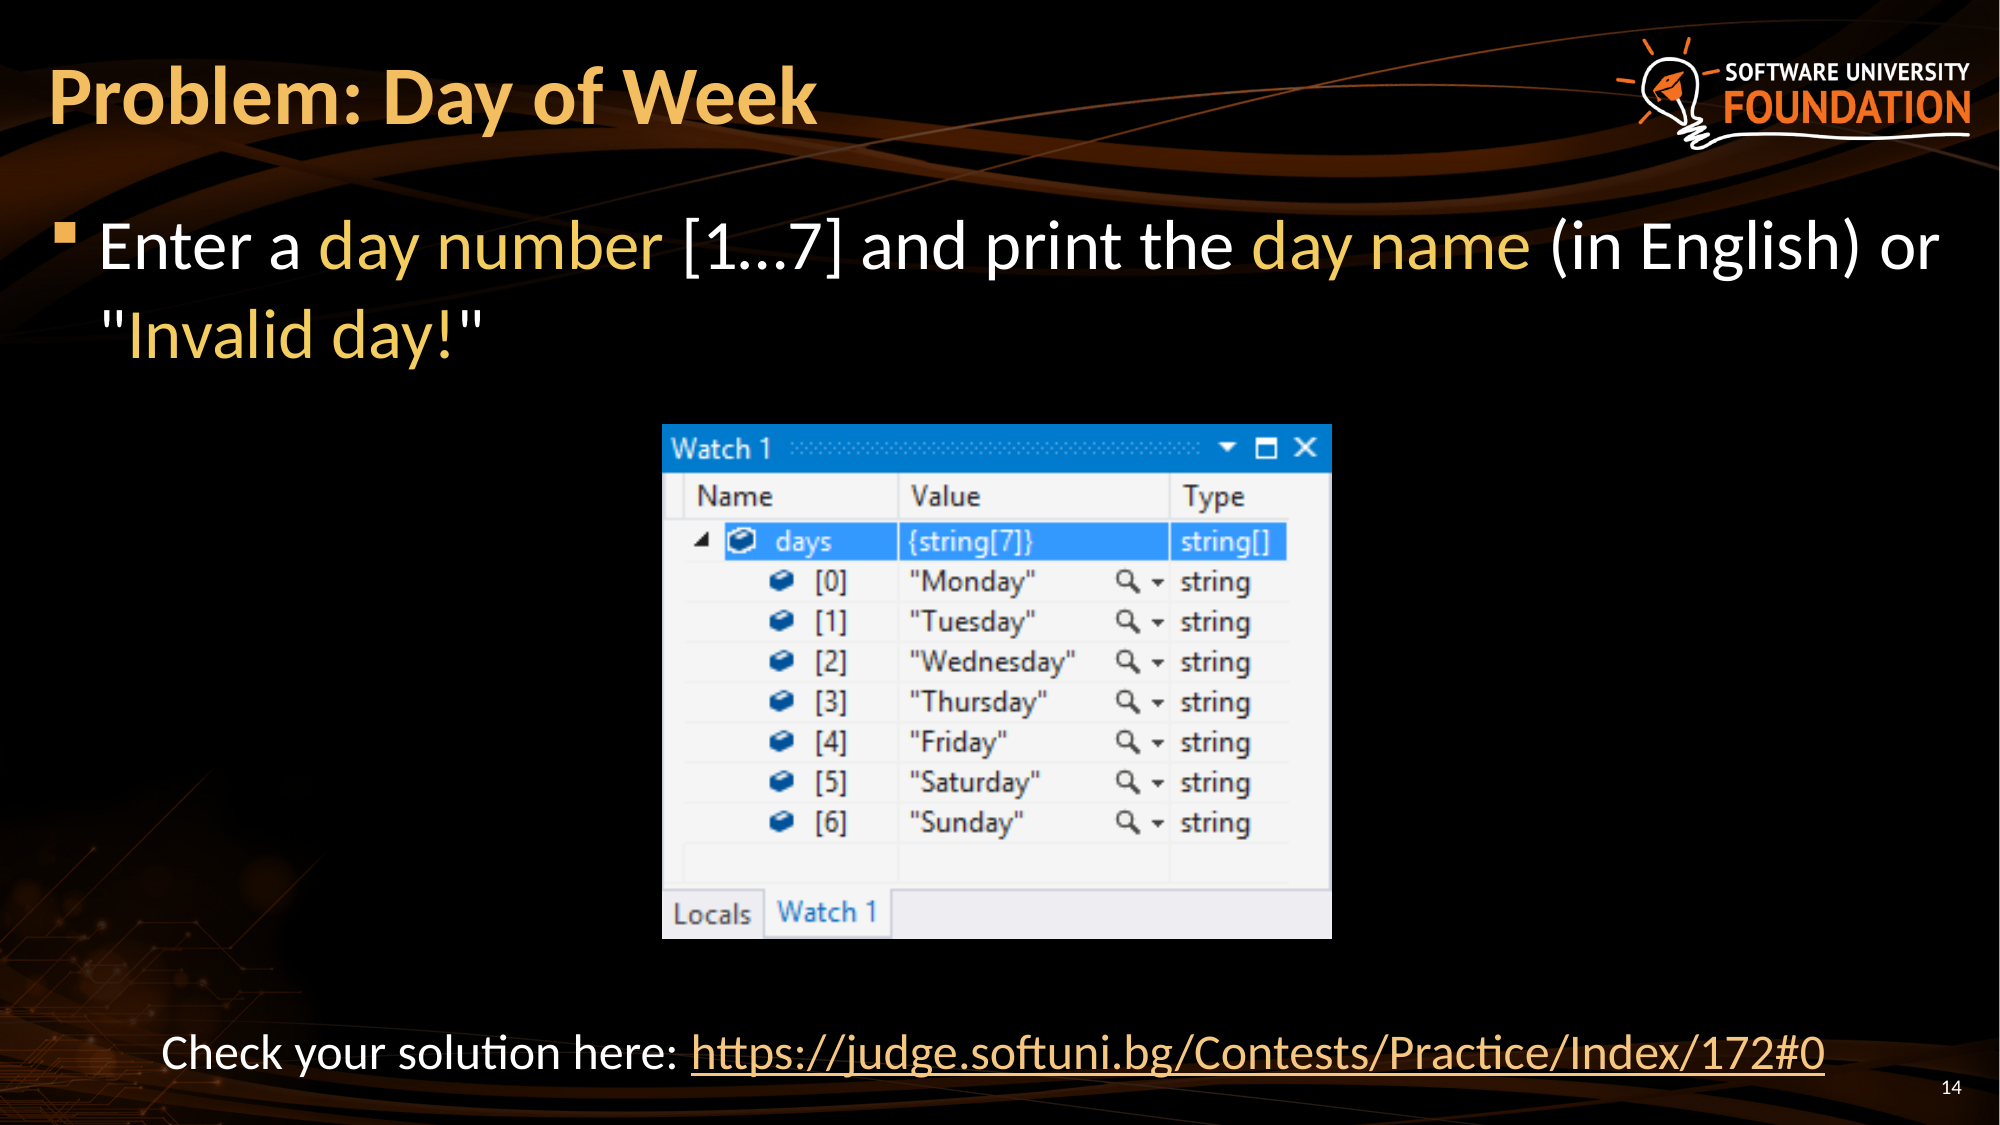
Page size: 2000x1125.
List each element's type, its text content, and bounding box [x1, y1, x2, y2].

text_box Check your solution here: https://judge.softuni.bg/Contests/Practice/Index/172#0 [124, 1011, 1863, 1087]
picture [0, 0, 2000, 1125]
list Enter a day number [1…7] and print the day name (in English) or "Invalid day!" [31, 188, 1968, 1103]
title Problem: Day of Week [30, 6, 1602, 189]
